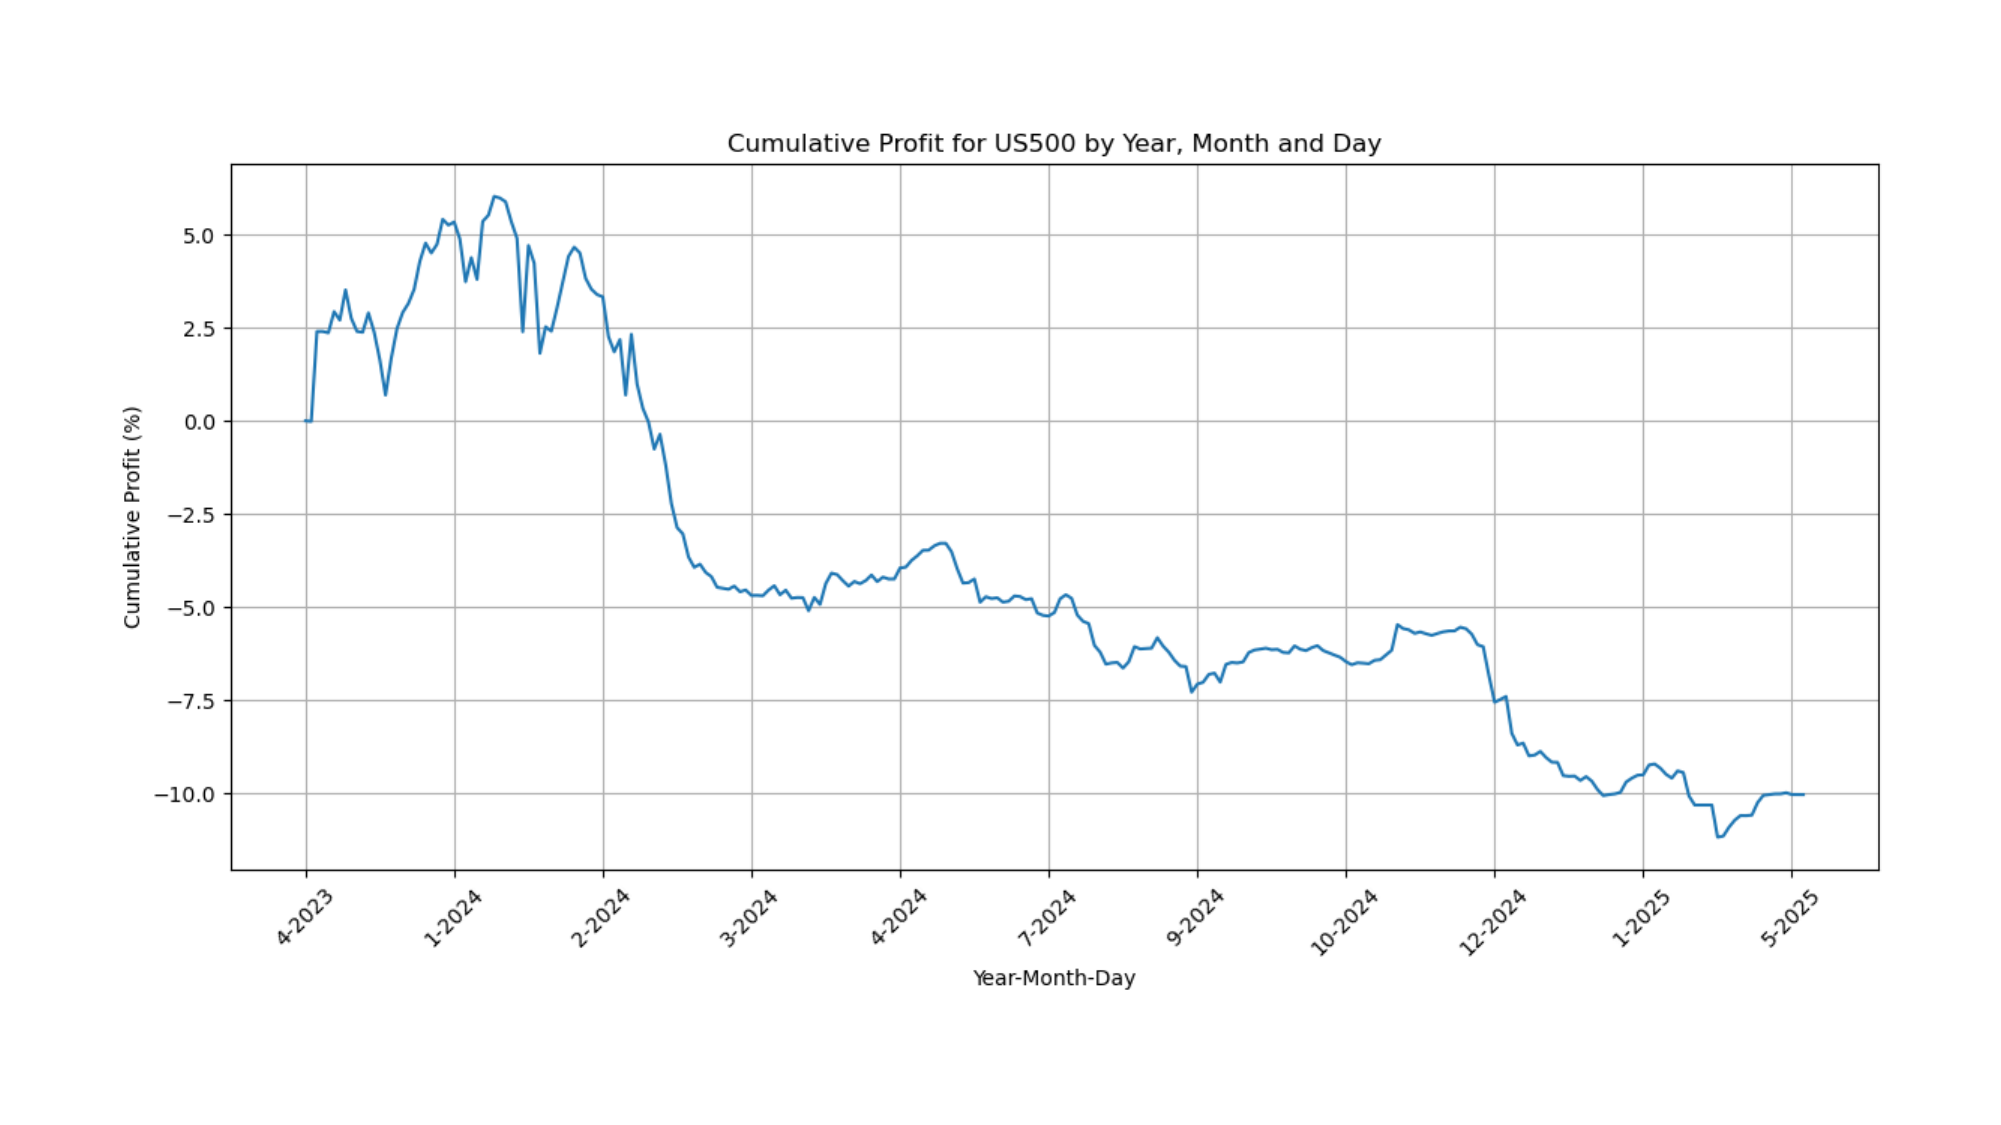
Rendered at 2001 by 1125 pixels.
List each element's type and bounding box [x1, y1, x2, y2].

picture [107, 119, 1893, 1006]
